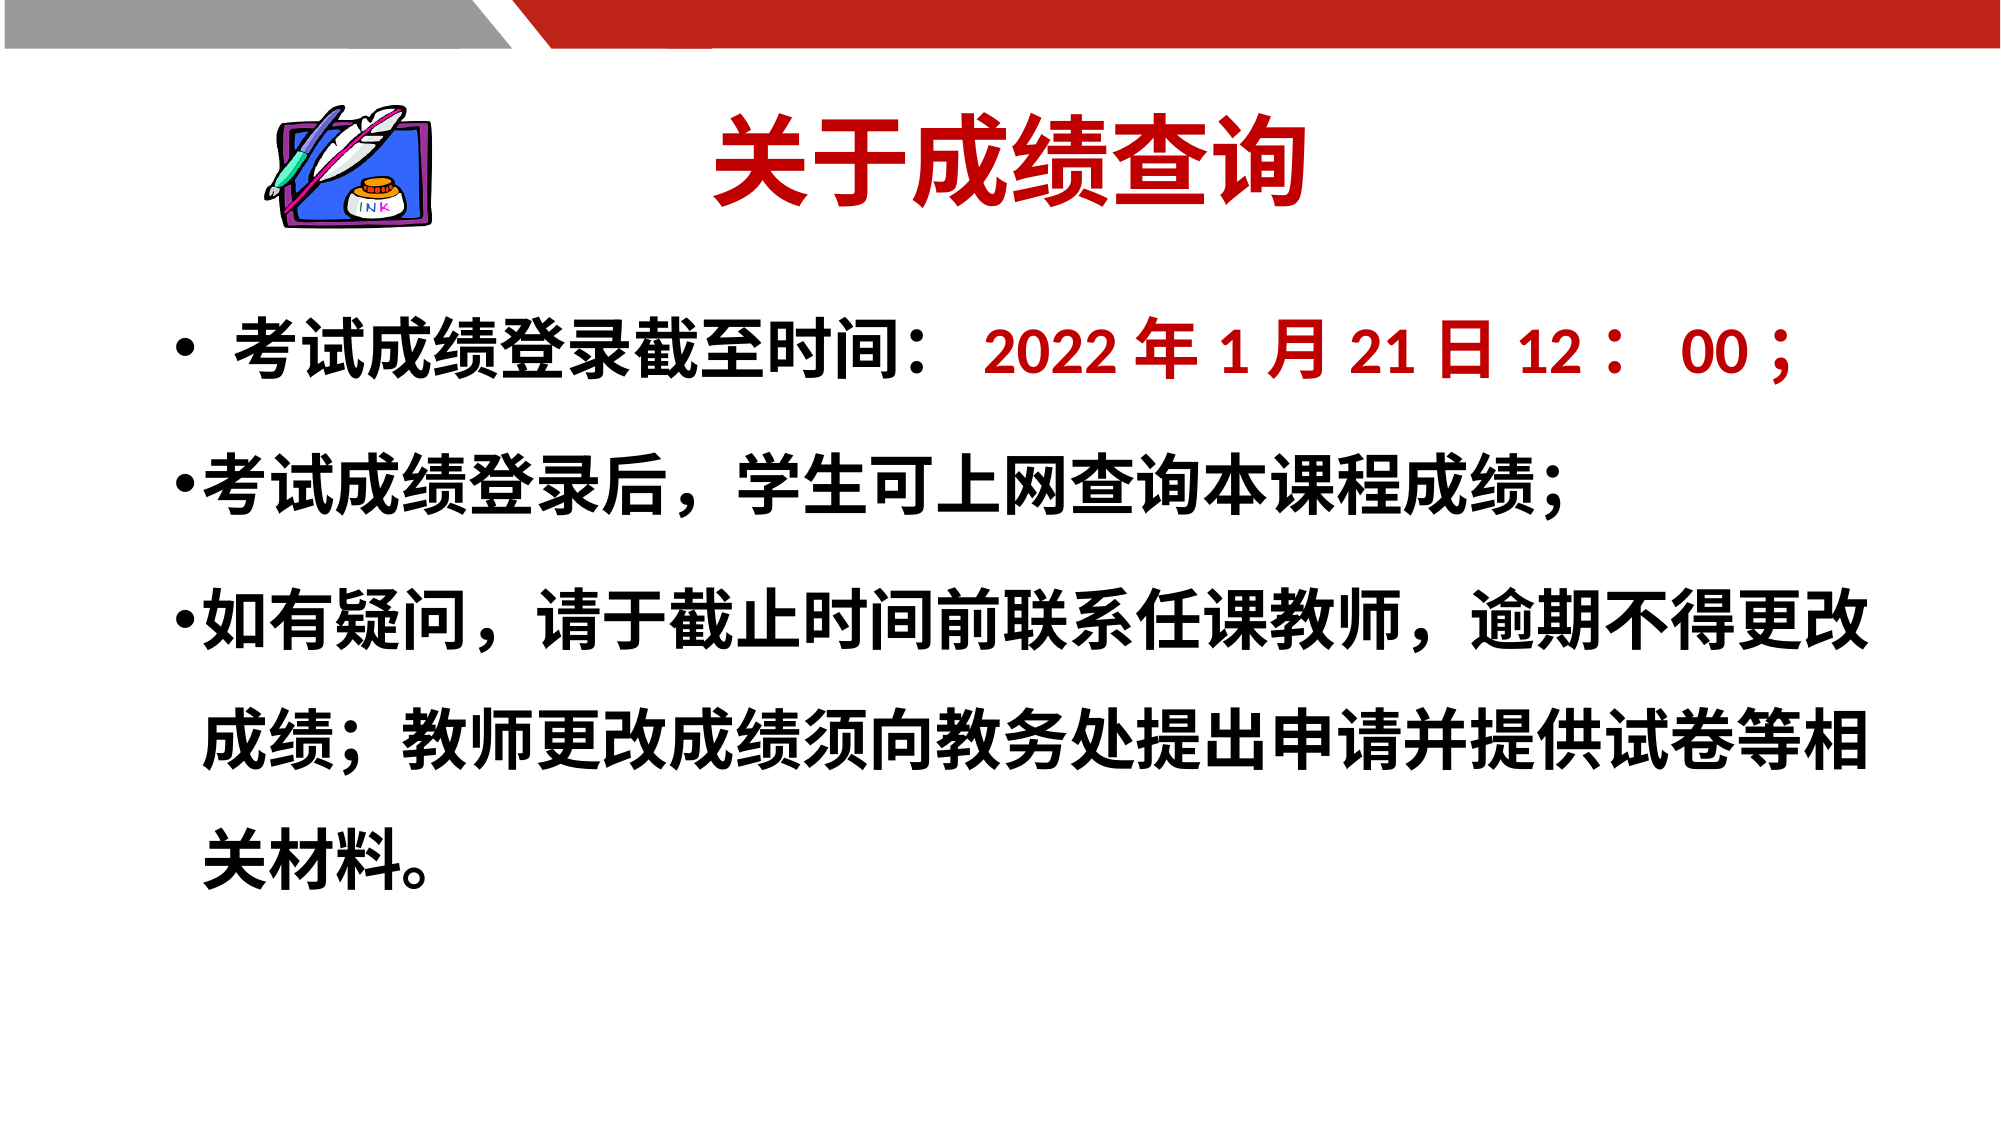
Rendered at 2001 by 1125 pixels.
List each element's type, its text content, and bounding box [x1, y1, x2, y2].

picture [264, 104, 434, 229]
title 关于成绩查询 [147, 87, 1873, 247]
list 考试成绩登录截至时间：2022年1月21日12：00； 考试成绩登录后，学生可上网查询本课程成绩； 如有疑问，请于截止时间前联系任课教师，逾期不得更改成绩；教师更改成绩须向教务处提出申请并提供试卷等相关材料。 [158, 259, 1932, 924]
